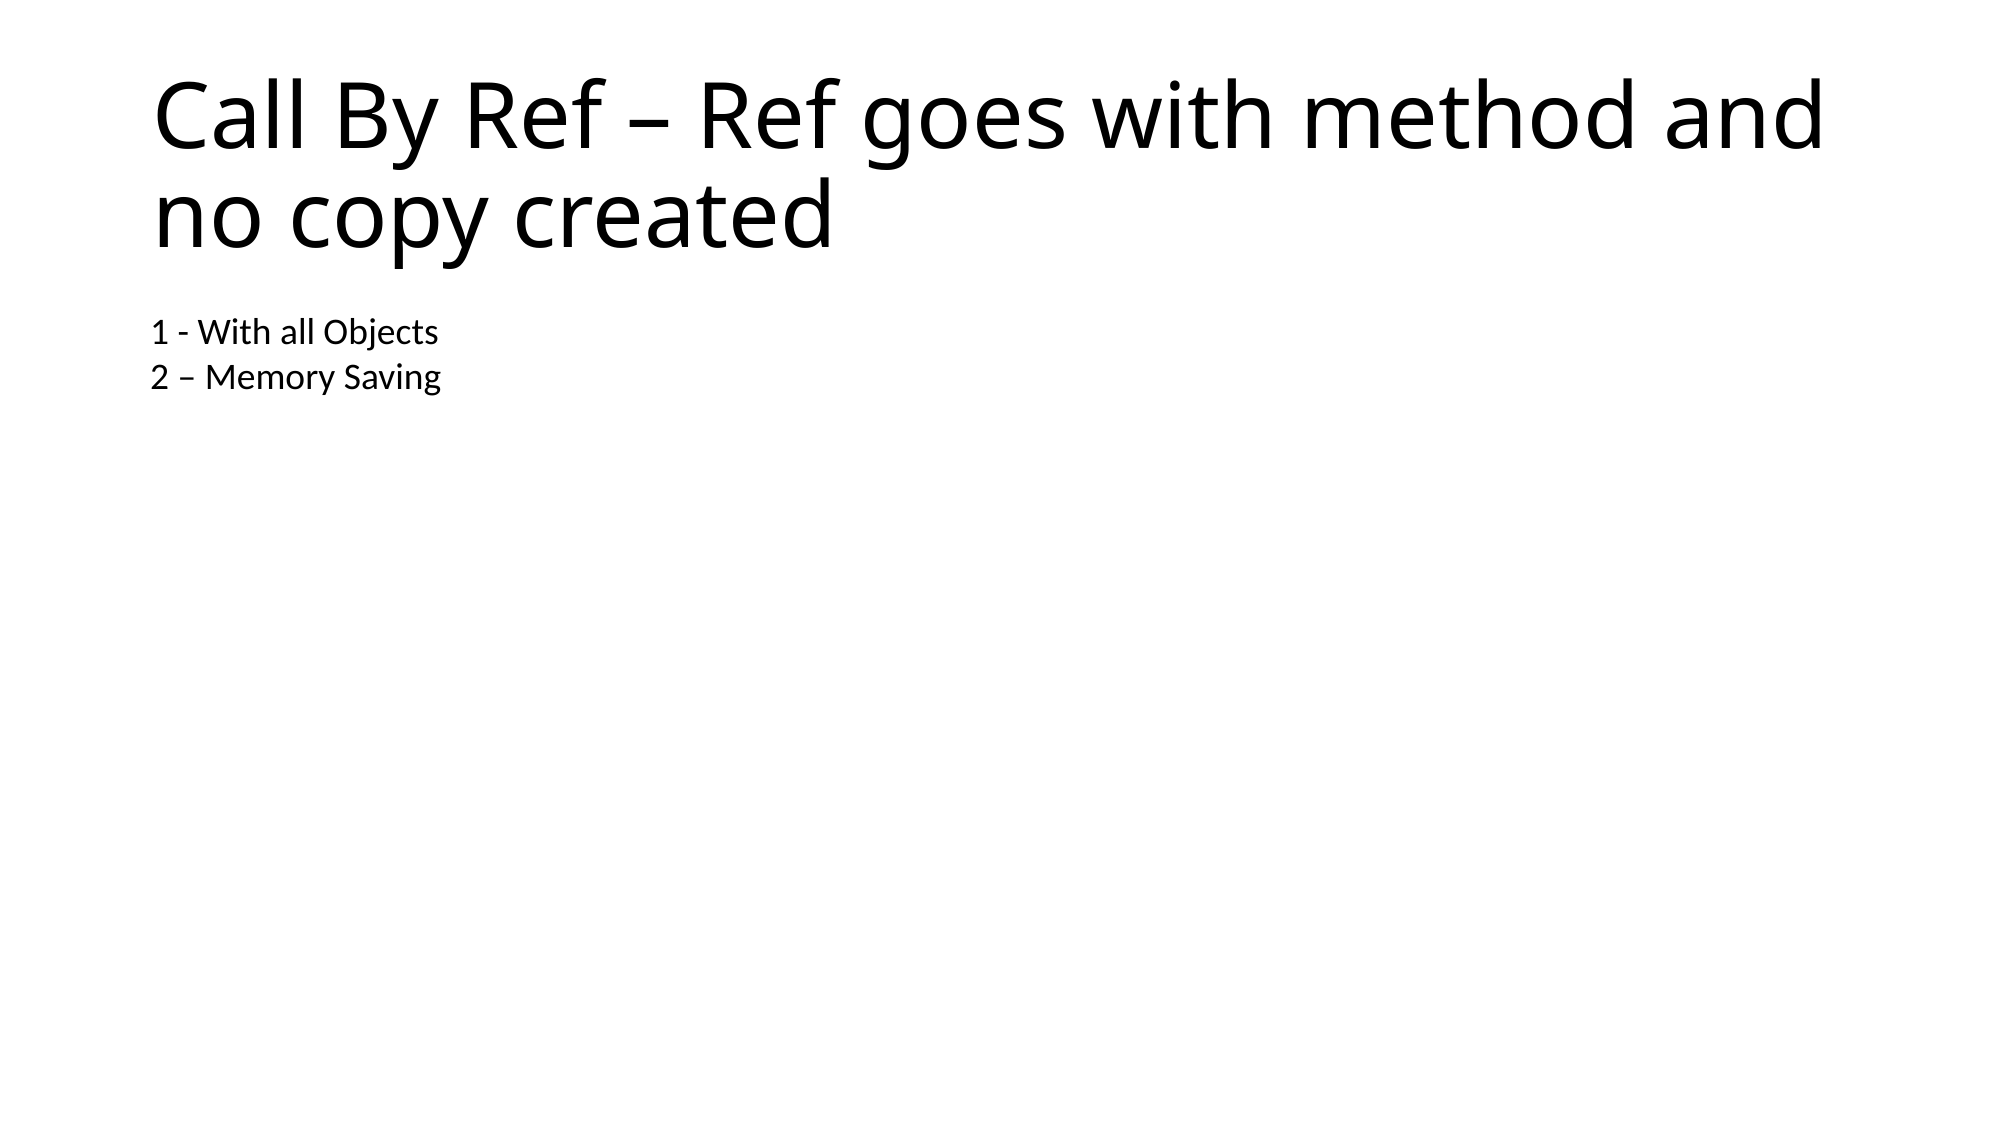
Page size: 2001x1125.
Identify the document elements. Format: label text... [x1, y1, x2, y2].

text_box 1 - With all Objects 2 – Memory Saving [135, 299, 1000, 405]
title Call By Ref – Ref goes with method and no copy created [137, 59, 1863, 278]
